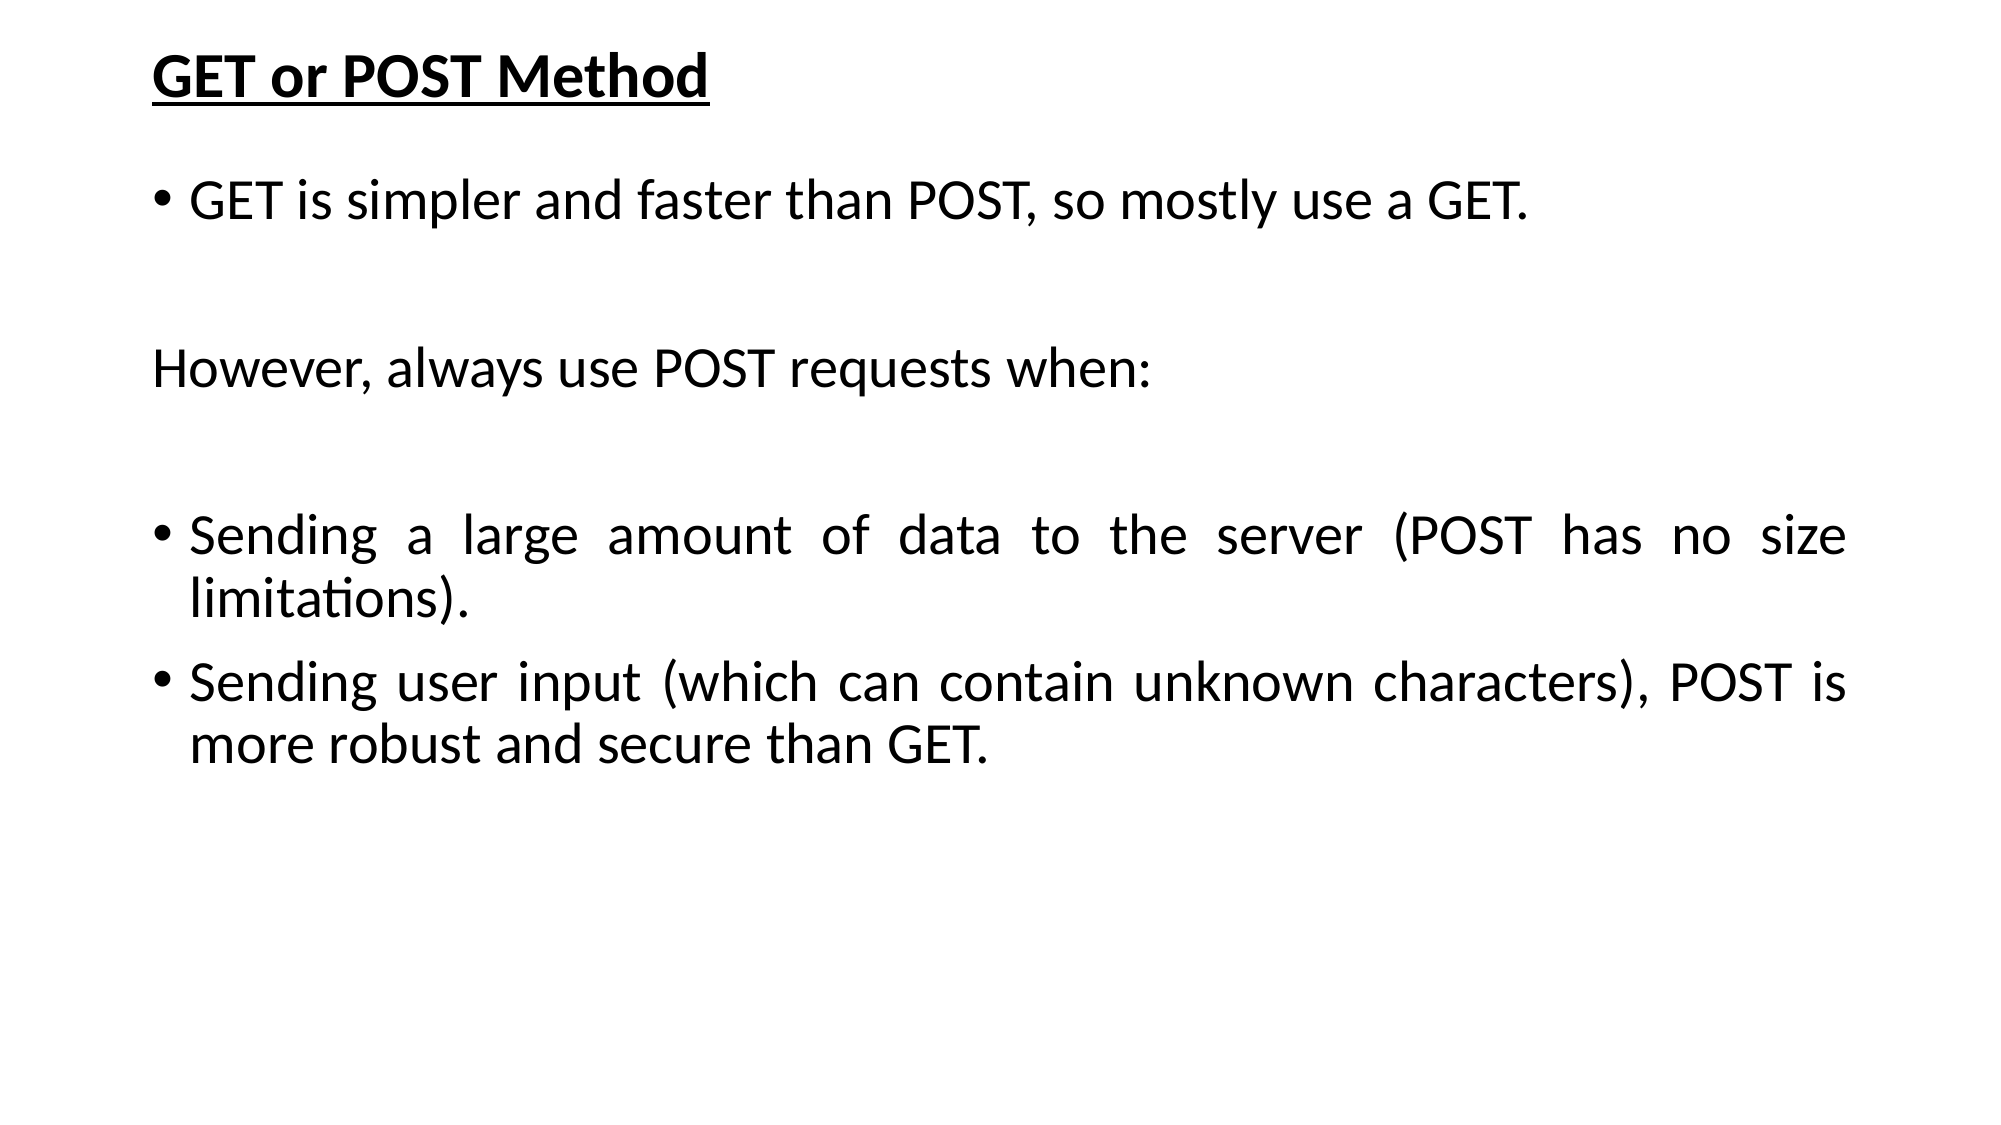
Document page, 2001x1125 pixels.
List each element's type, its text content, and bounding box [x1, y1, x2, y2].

list GET is simpler and faster than POST, so mostly use a GET. However, always use POST requests when: Sending a large amount of data to the server (POST has no size limitations). Sending user input (which can contain unknown characters), POST is more robust and secure than GET. [137, 162, 1863, 1091]
title GET or POST Method [137, 34, 1863, 162]
